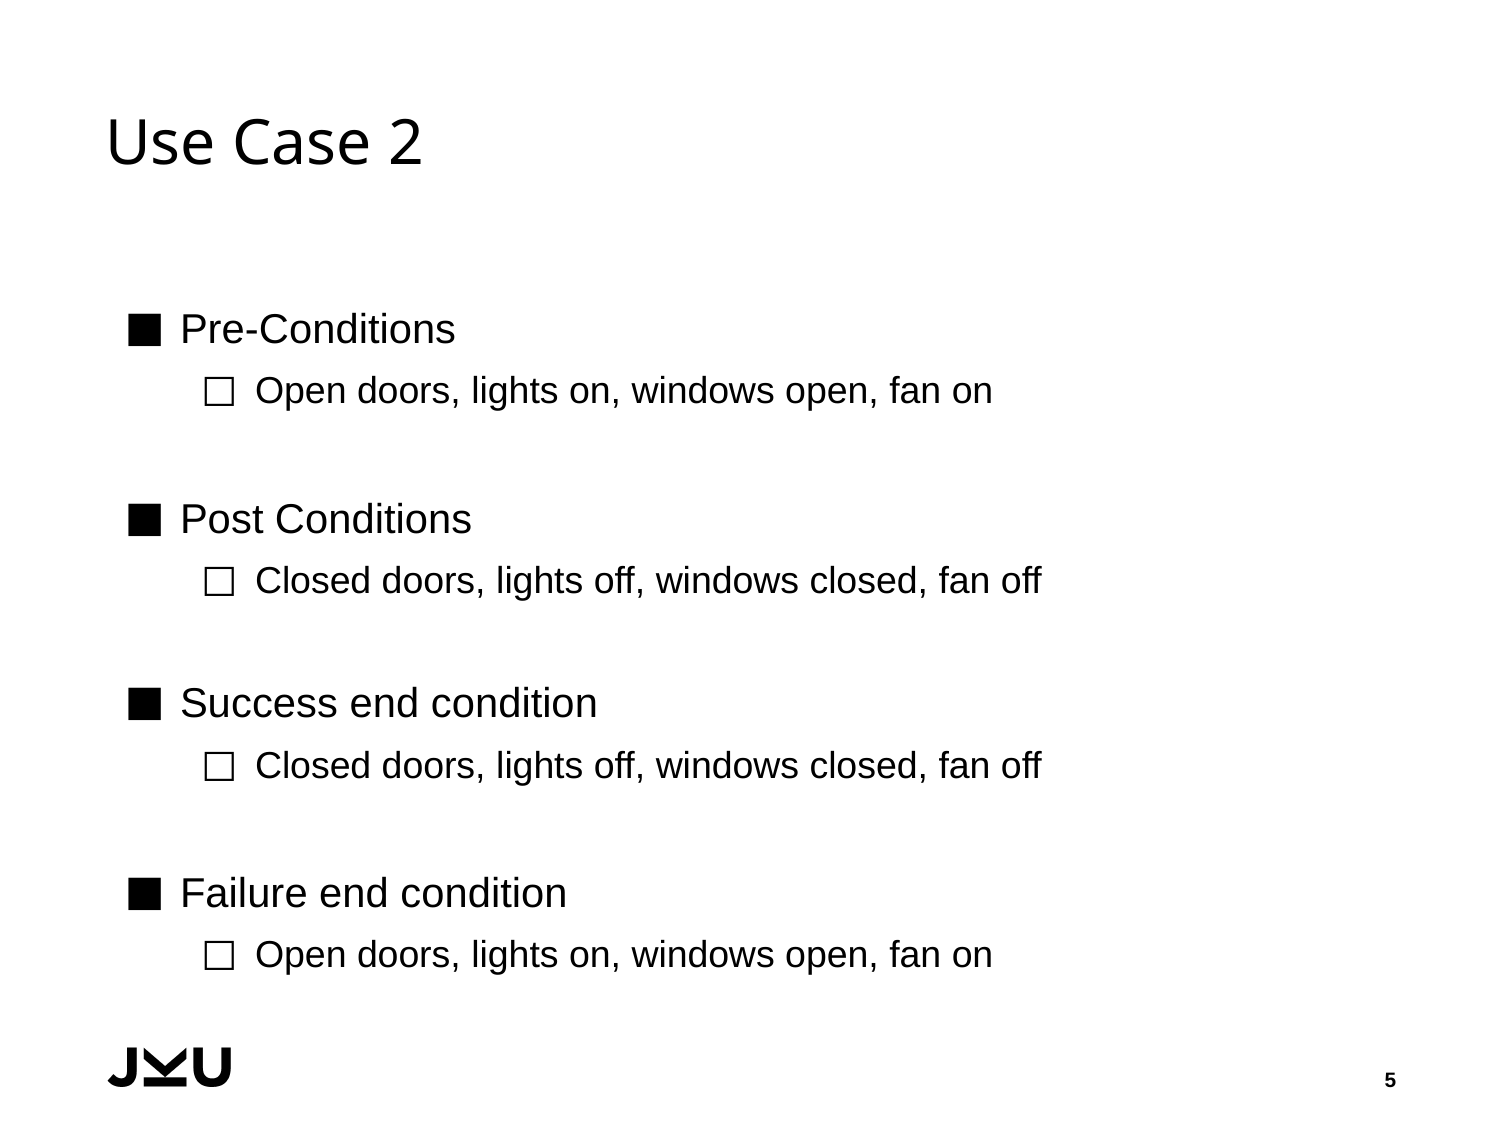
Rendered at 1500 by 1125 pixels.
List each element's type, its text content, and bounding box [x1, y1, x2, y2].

title Use Case 2 [90, 106, 1393, 261]
picture [98, 1037, 249, 1100]
list Pre-Conditions Open doors, lights on, windows open, fan on Post Conditions Closed doors, lights off, windows closed, fan off Success end condition Closed doors, lights off, windows closed, fan off Failure end condition Open doors, lights on, windows open, fan on [89, 291, 1390, 973]
slide_number 5 [1326, 1049, 1412, 1109]
